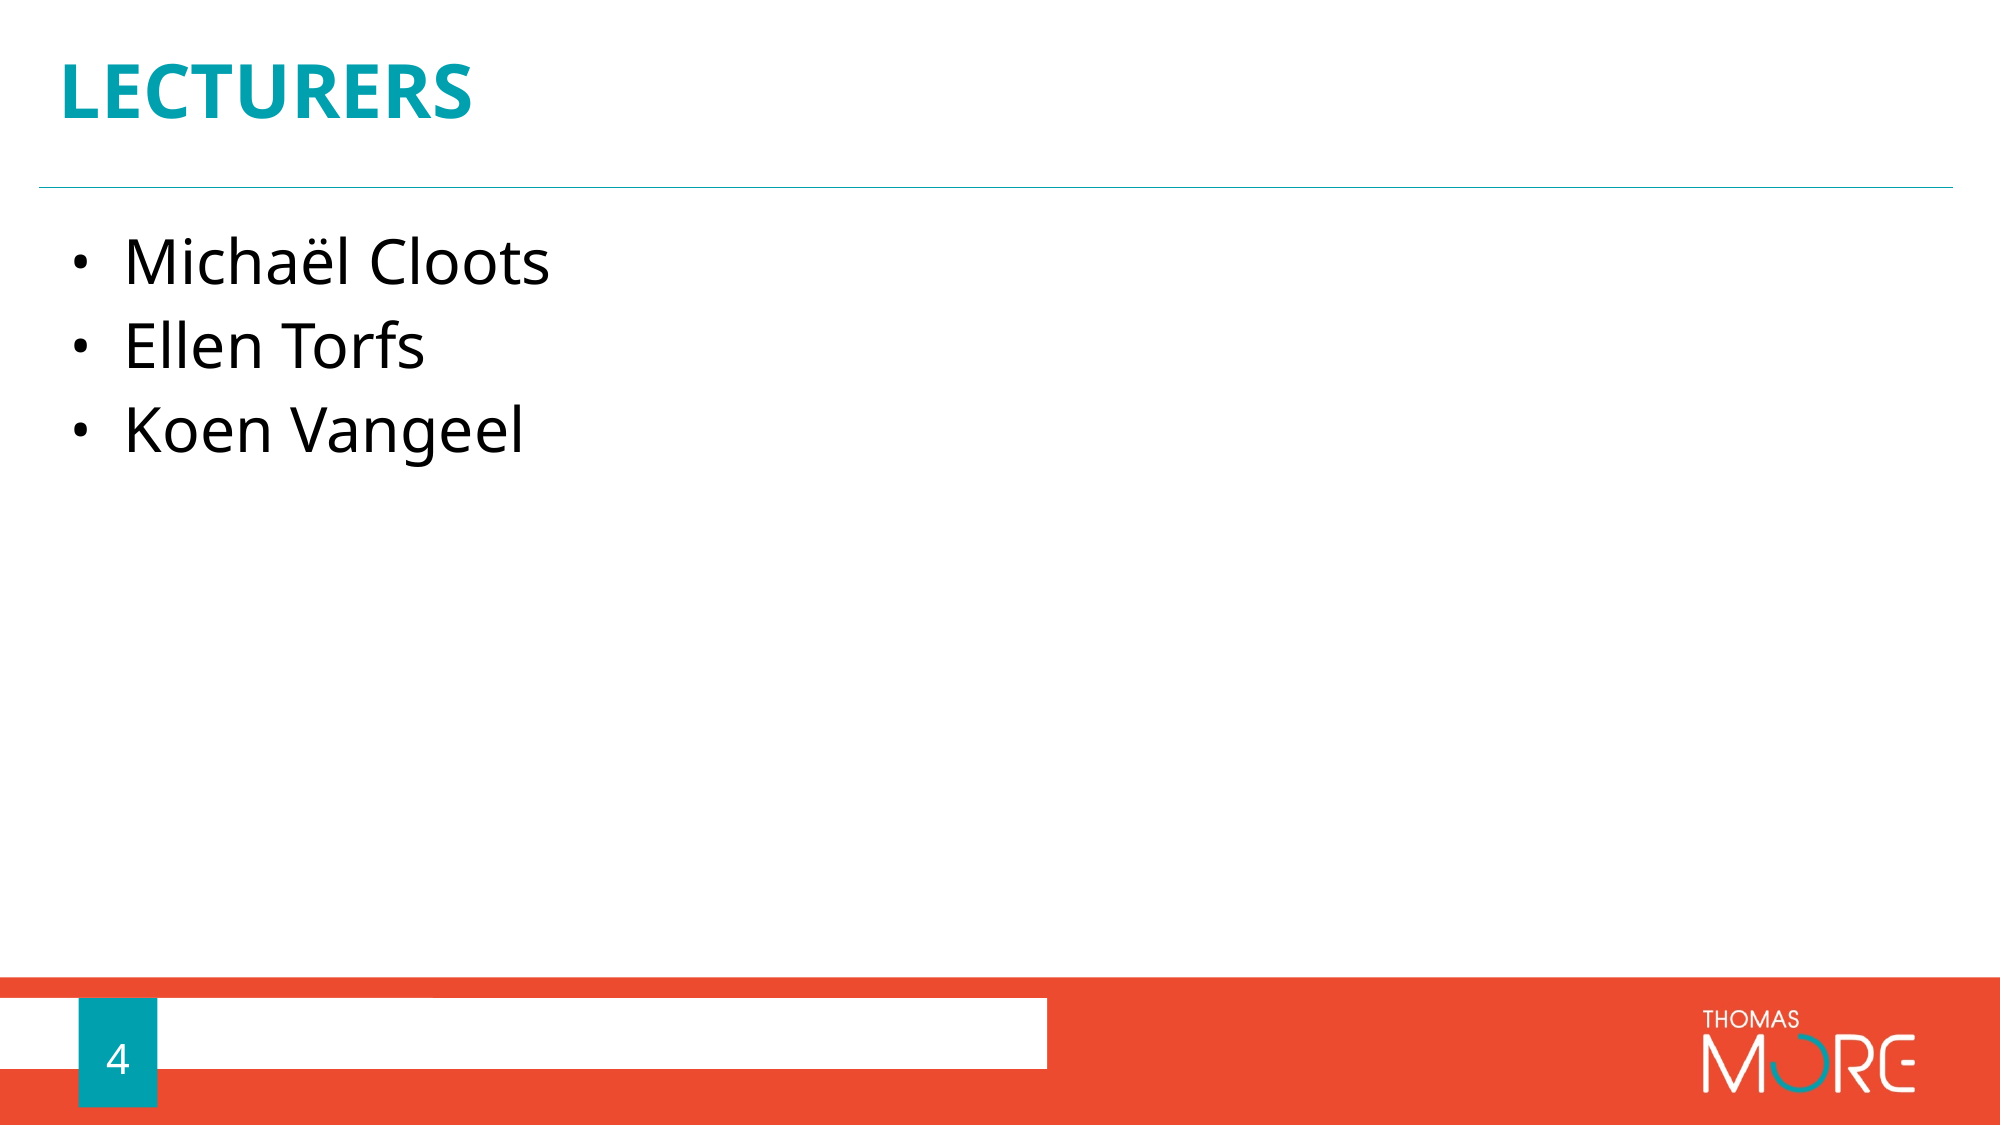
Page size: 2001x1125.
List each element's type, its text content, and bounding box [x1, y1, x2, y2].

picture [1673, 980, 1944, 1122]
title Lecturers [0, 0, 2000, 188]
list Michaël Cloots Ellen Torfs Koen Vangeel [0, 188, 2000, 916]
footer [165, 998, 1048, 1069]
slide_number 4 [78, 998, 158, 1108]
